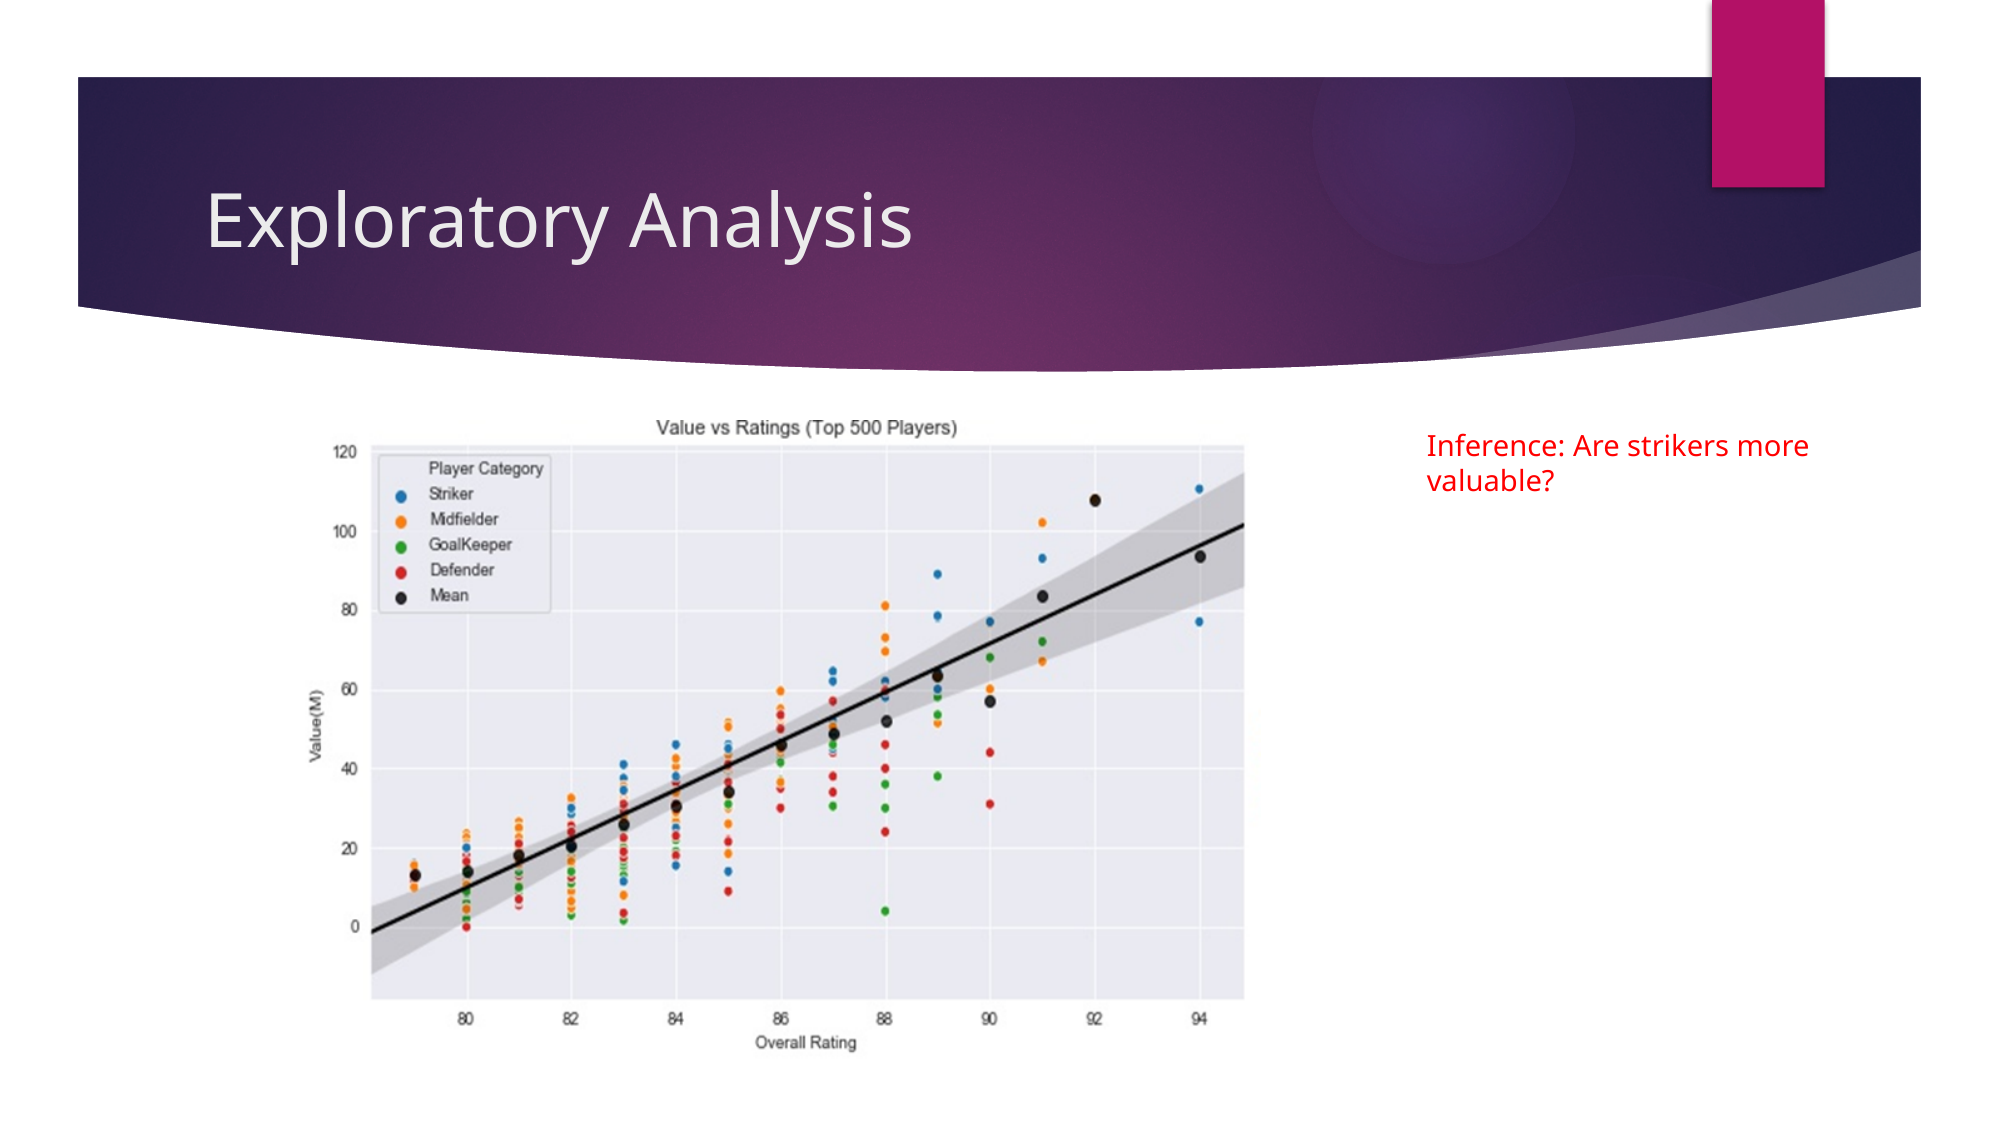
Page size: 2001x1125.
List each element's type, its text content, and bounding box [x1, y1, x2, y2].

text_box Inference: Are strikers more valuable? [1411, 420, 1956, 506]
title Exploratory Analysis [189, 159, 1627, 276]
picture [281, 420, 1261, 1072]
